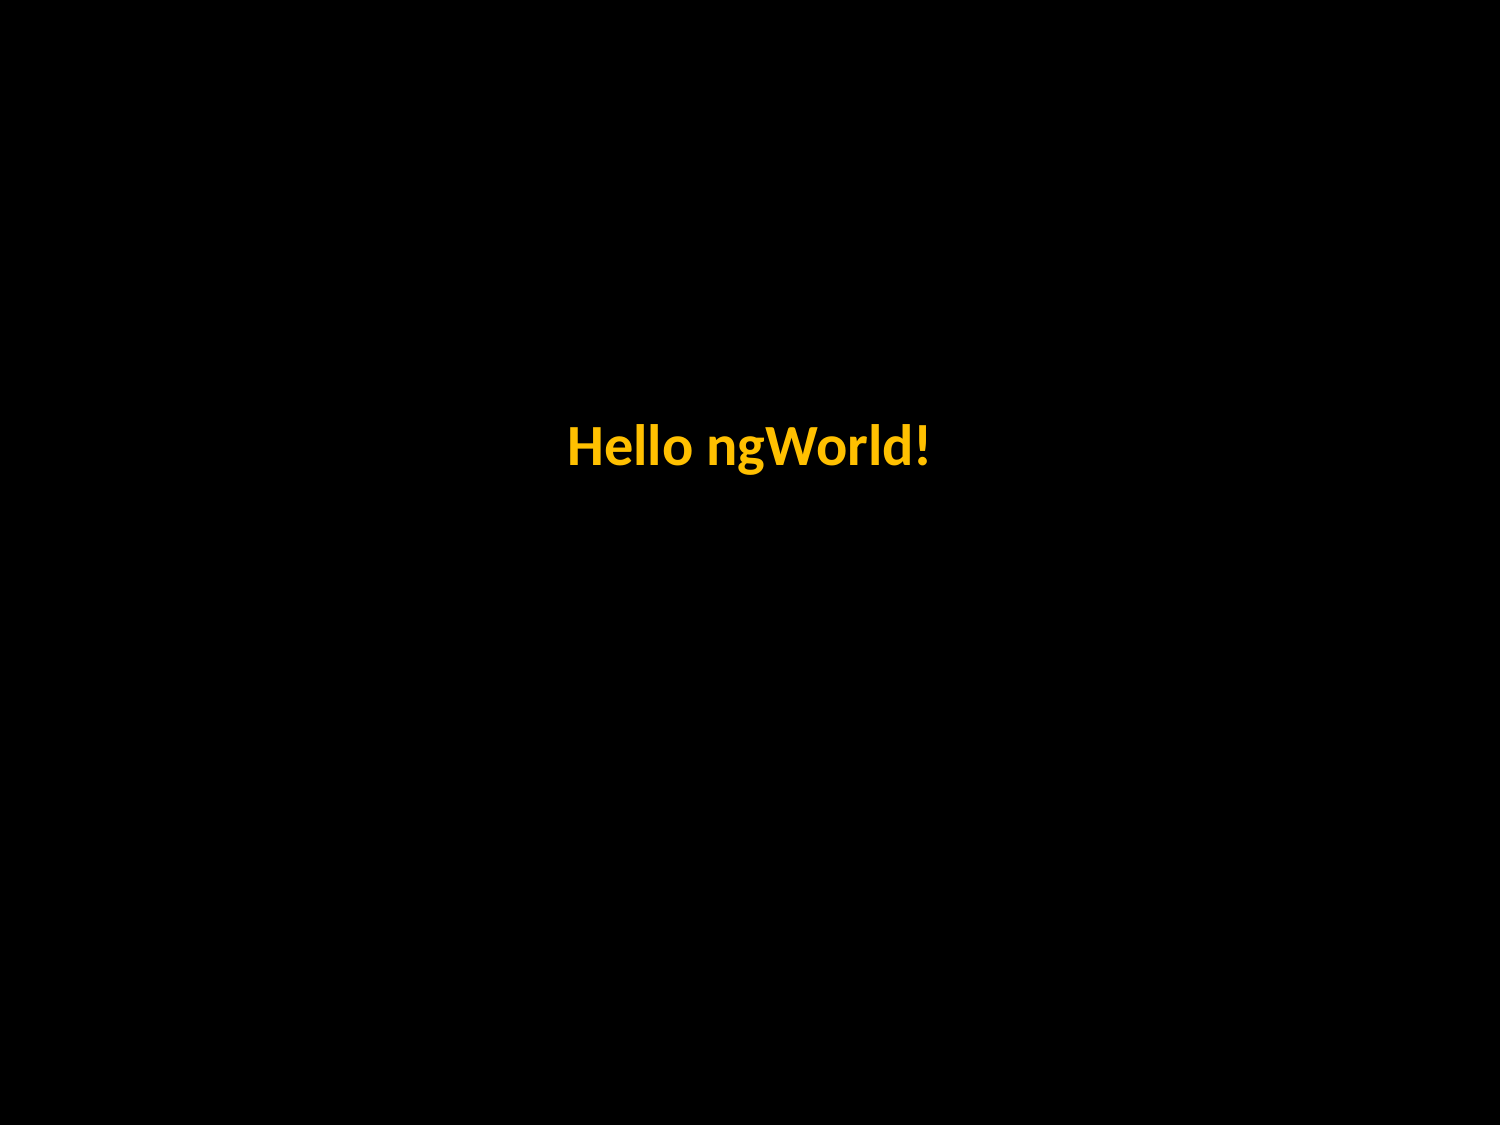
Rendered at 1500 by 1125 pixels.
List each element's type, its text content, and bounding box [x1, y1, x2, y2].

list Hello ngWorld! [75, 399, 1425, 577]
